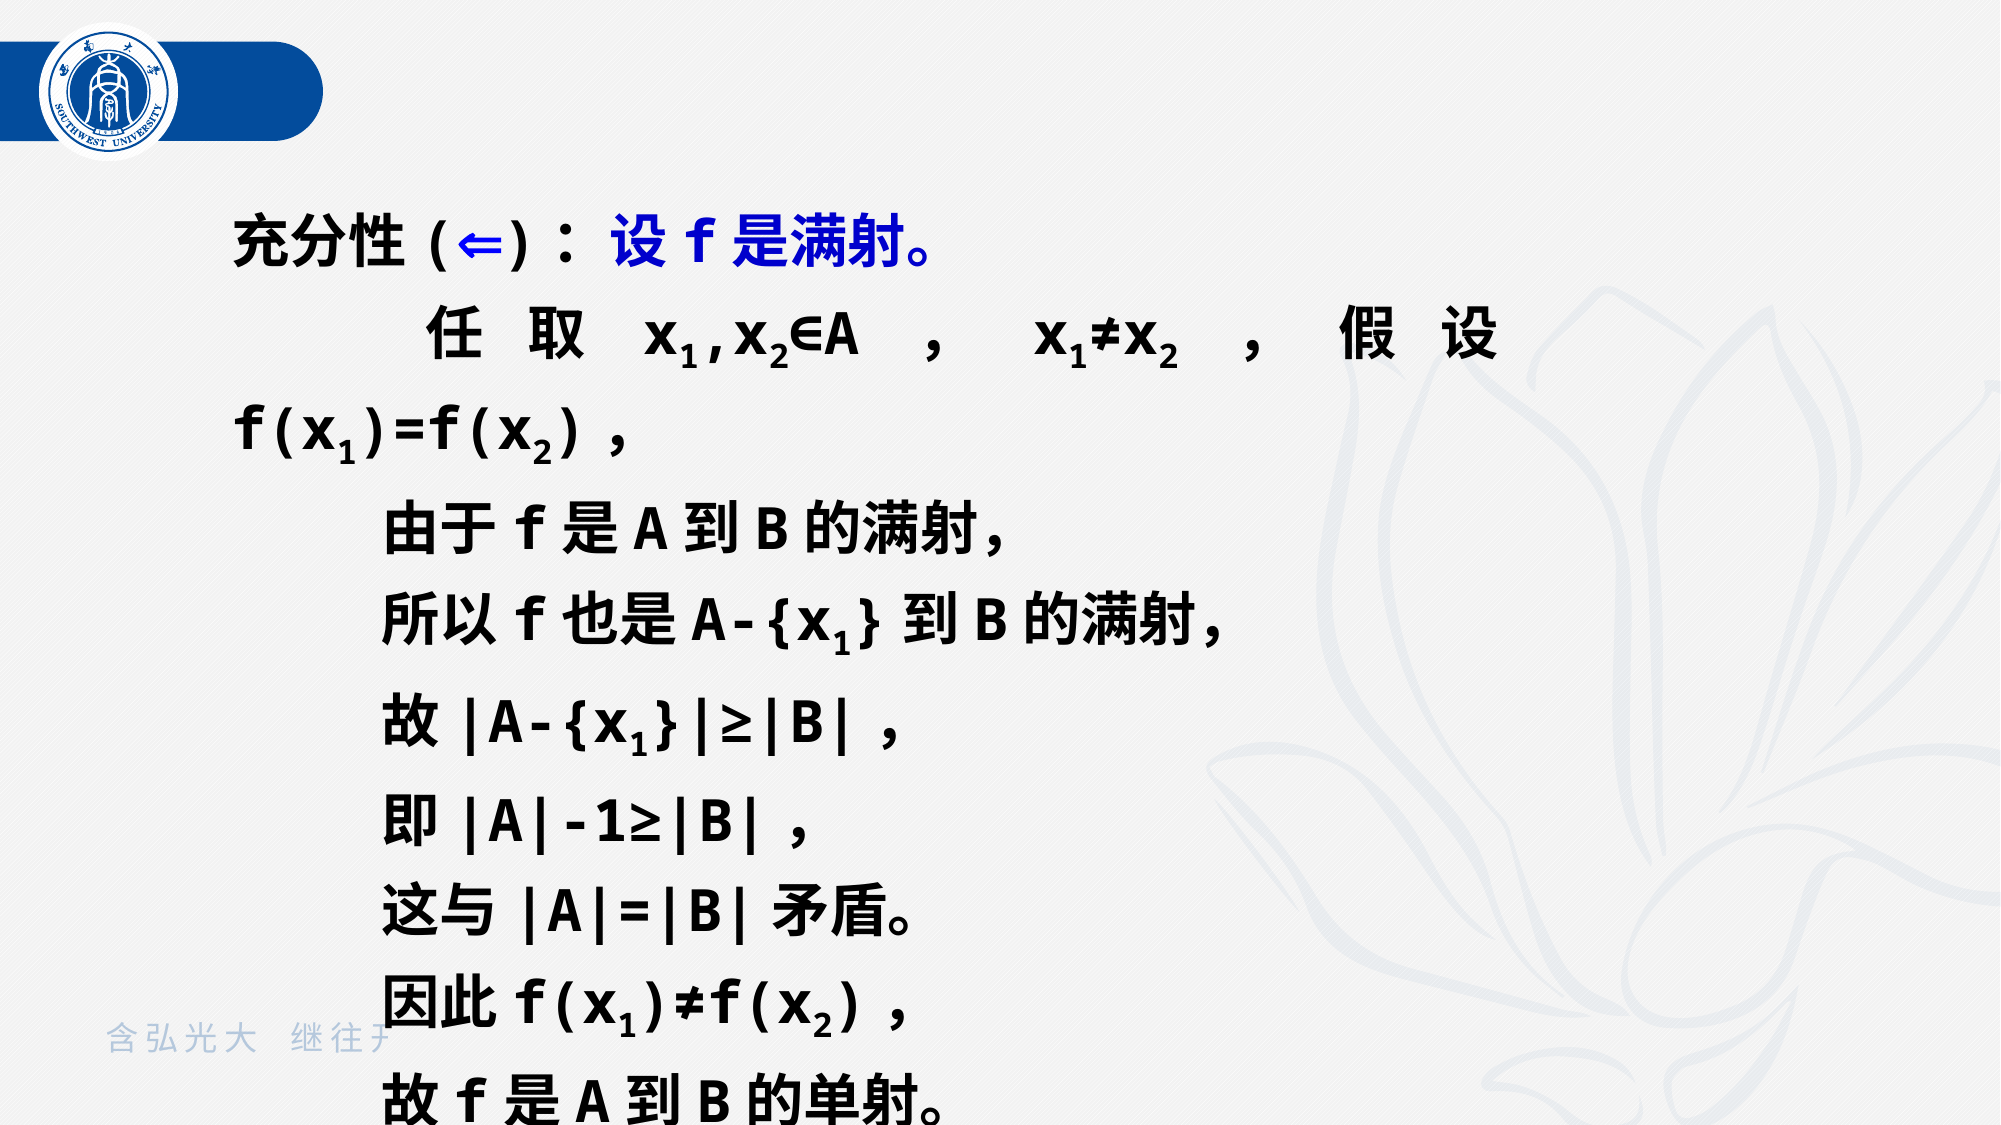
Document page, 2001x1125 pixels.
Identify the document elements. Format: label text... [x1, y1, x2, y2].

text_box 充分性()：设f是满射。 任取x1,x2∈A，x1≠x2，假设f(x1)=f(x2)， 由于f是A到B的满射， 所以f也是A-{x1}到B的满射， 故|A-{x1}|≥|B|， 即|A|-1≥|B|， 这与|A|=|B|矛盾。 因此f(x1)≠f(x2)， 故f是A到B的单射。 [216, 182, 1528, 1125]
